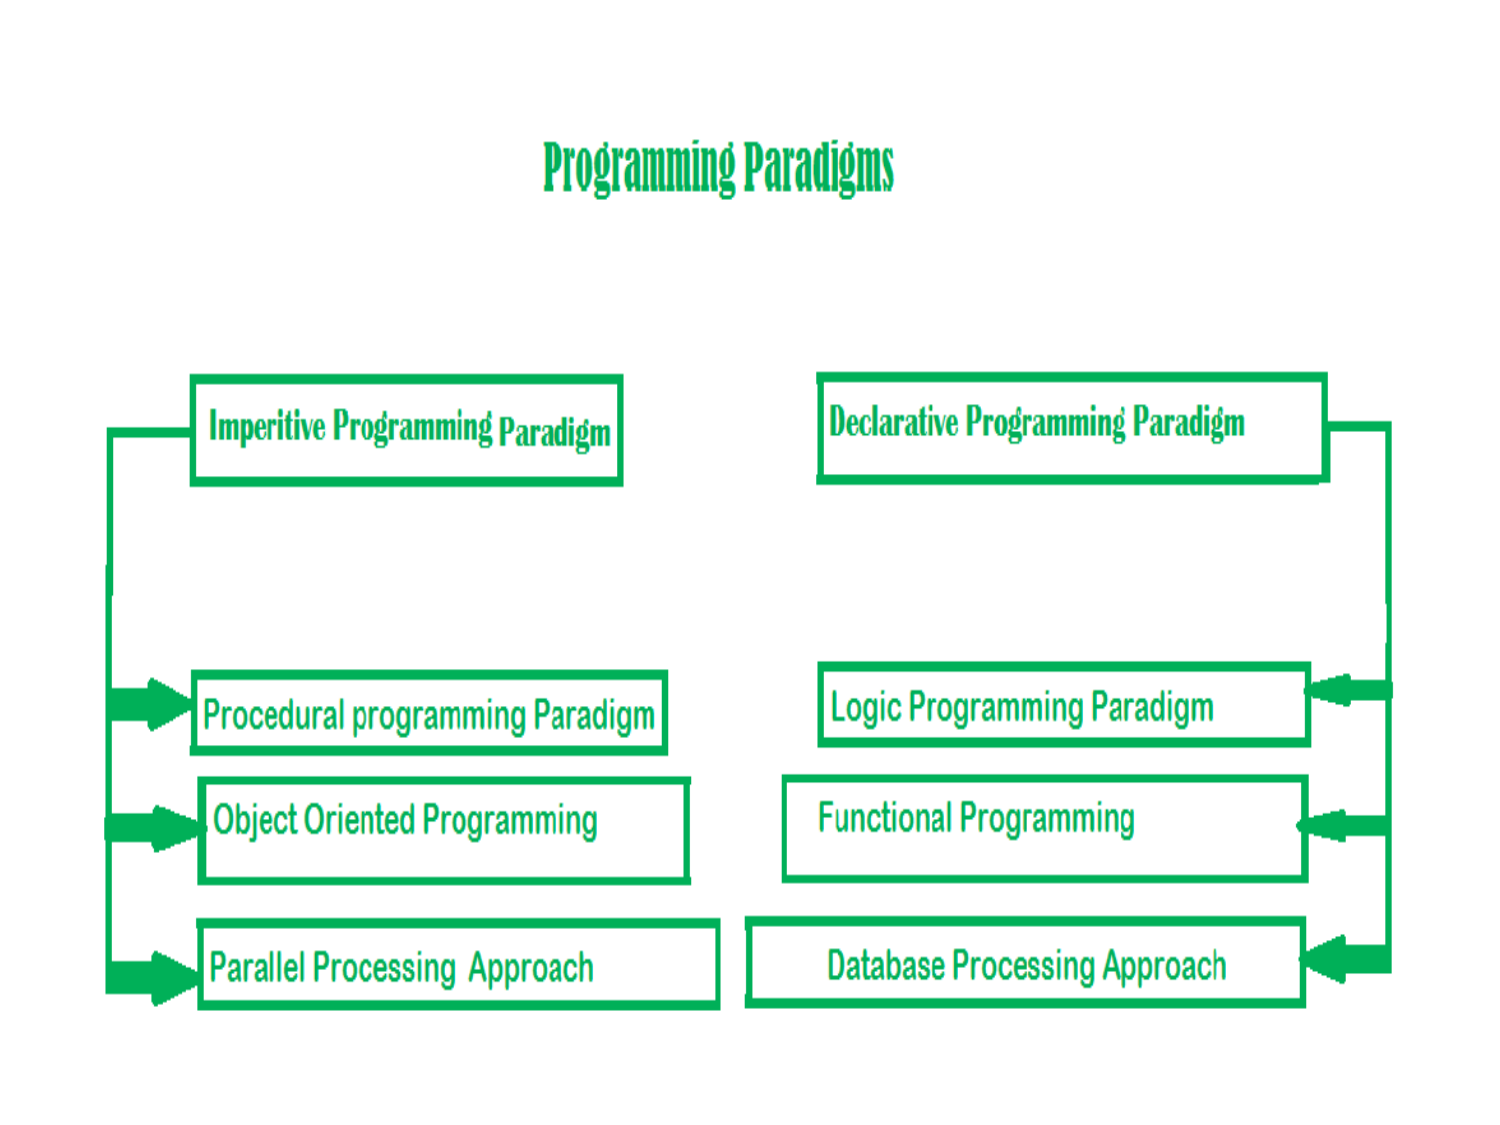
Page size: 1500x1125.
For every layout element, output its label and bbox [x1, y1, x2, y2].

list [74, 124, 1426, 1051]
